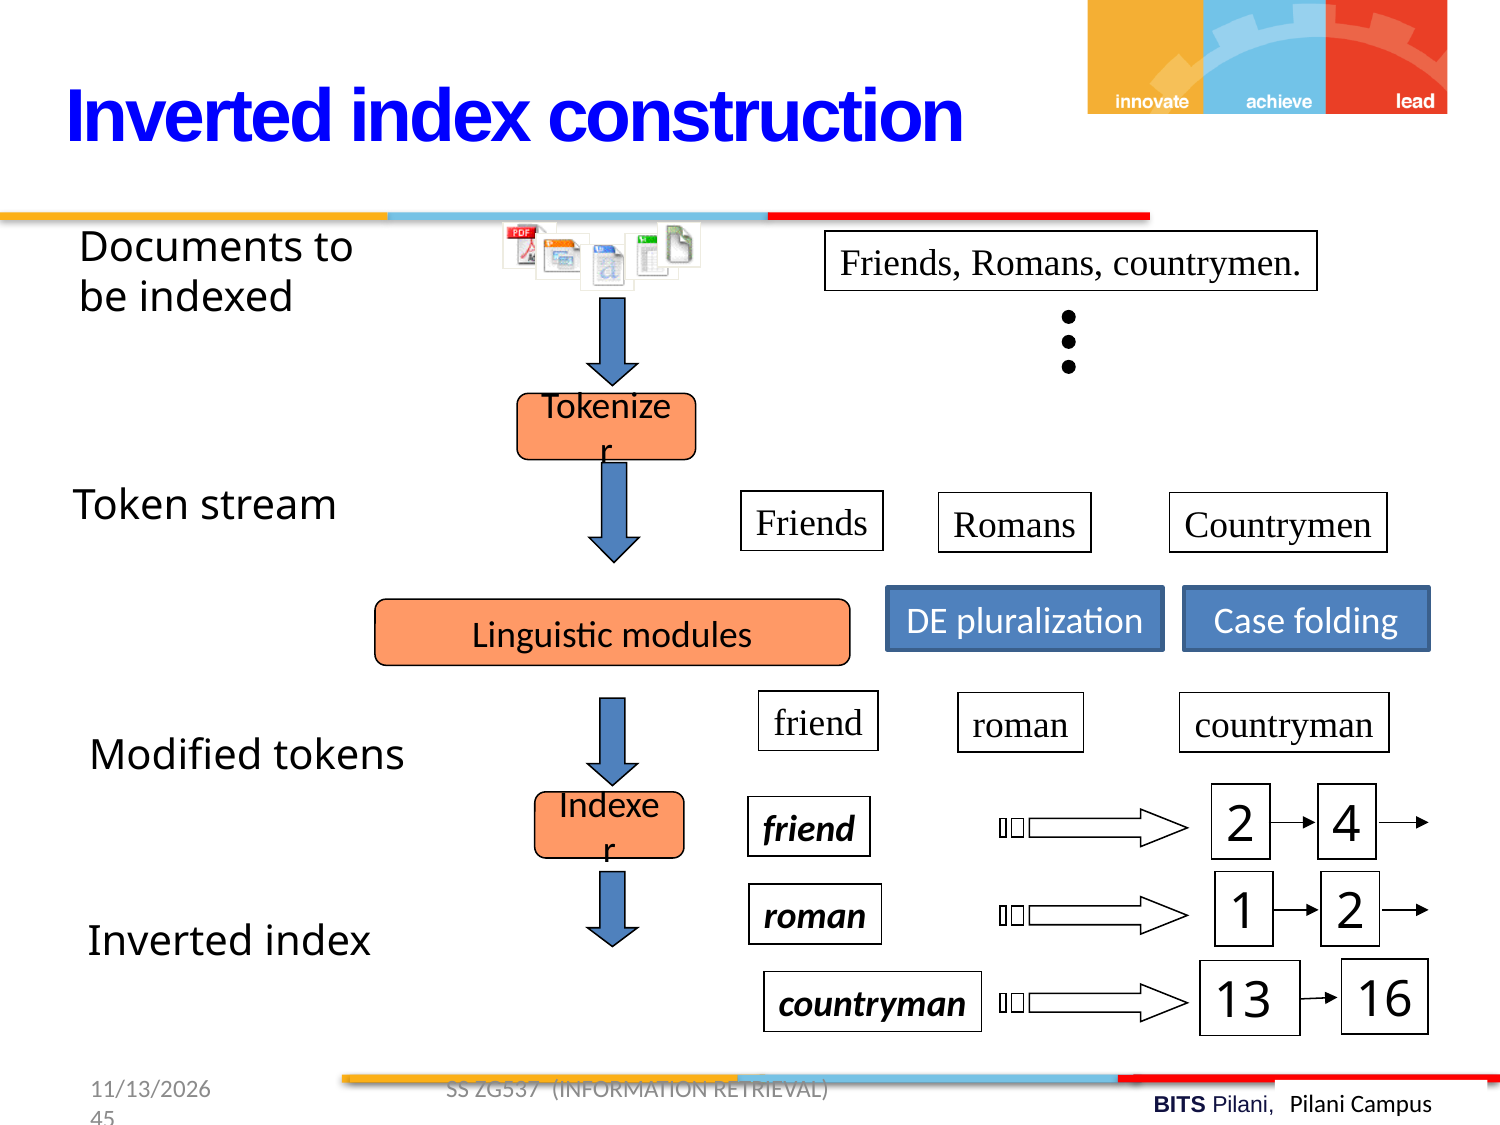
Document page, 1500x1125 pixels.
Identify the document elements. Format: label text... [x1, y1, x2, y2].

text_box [49, 385, 1420, 563]
picture [1087, 0, 1448, 114]
list Inverted index construction [50, 24, 1088, 213]
text_box [587, 298, 638, 384]
text_box Pilani Campus [1274, 1079, 1488, 1125]
text_box [1062, 310, 1075, 324]
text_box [62, 558, 1420, 783]
text_box [1062, 335, 1075, 349]
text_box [503, 222, 701, 291]
text_box [1062, 360, 1075, 374]
text_box 1/11/2019 SS ZG537 (INFORMATION RETRIEVAL) 45 [74, 1072, 1113, 1125]
text_box Case folding [1424, 585, 1431, 652]
text_box Friends, Romans, countrymen. [825, 230, 1318, 291]
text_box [62, 783, 1433, 1048]
text_box Documents to be indexed [63, 212, 370, 328]
